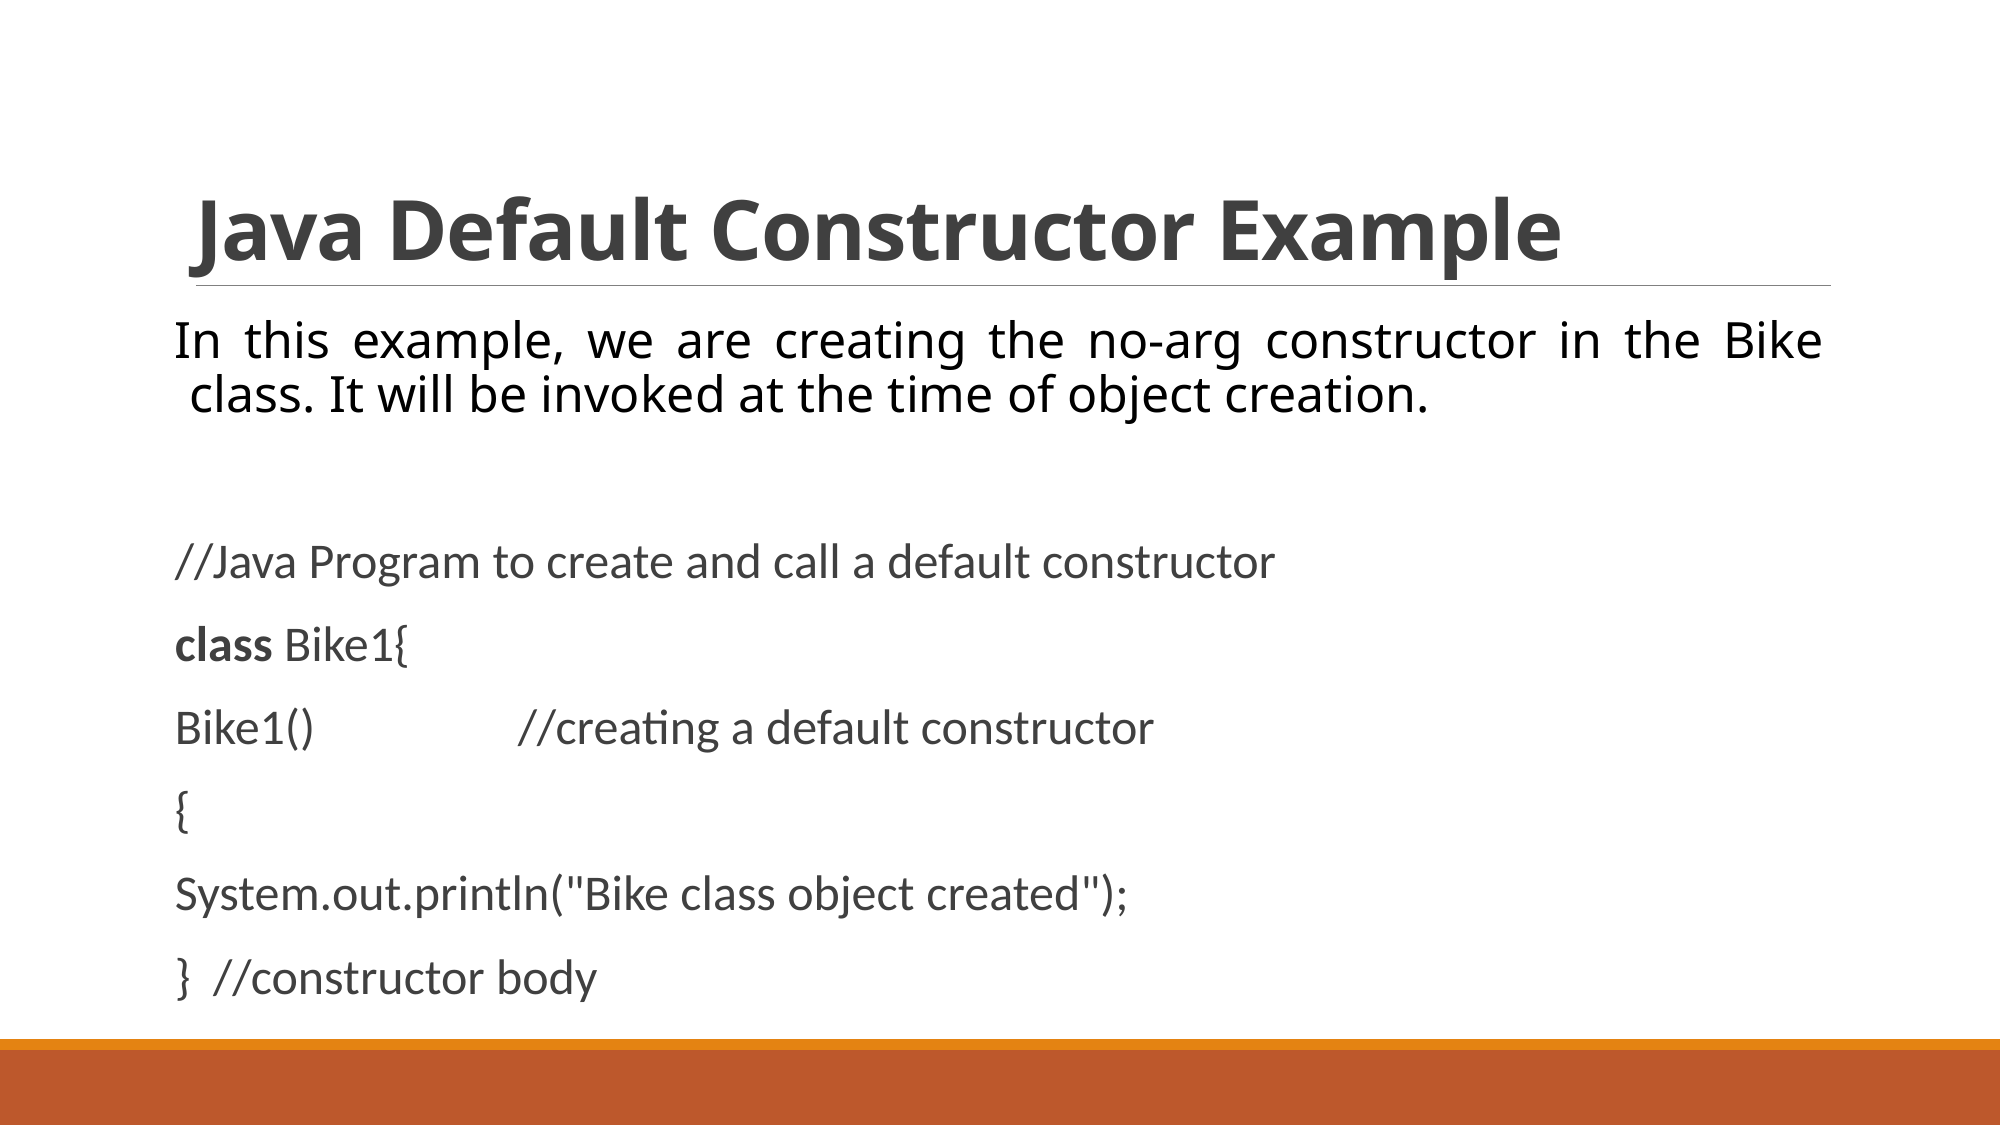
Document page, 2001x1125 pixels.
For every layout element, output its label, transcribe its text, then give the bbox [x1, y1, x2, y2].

title Java Default Constructor Example [180, 47, 1830, 285]
list In this example, we are creating the no-arg constructor in the Bike class. It will be invoked at the time of object creation. //Java Program to create and call a default constructor class Bike1{ Bike1() //creating a default constructor { System.out.println("Bike class object created"); } //constructor body [174, 307, 1825, 1023]
